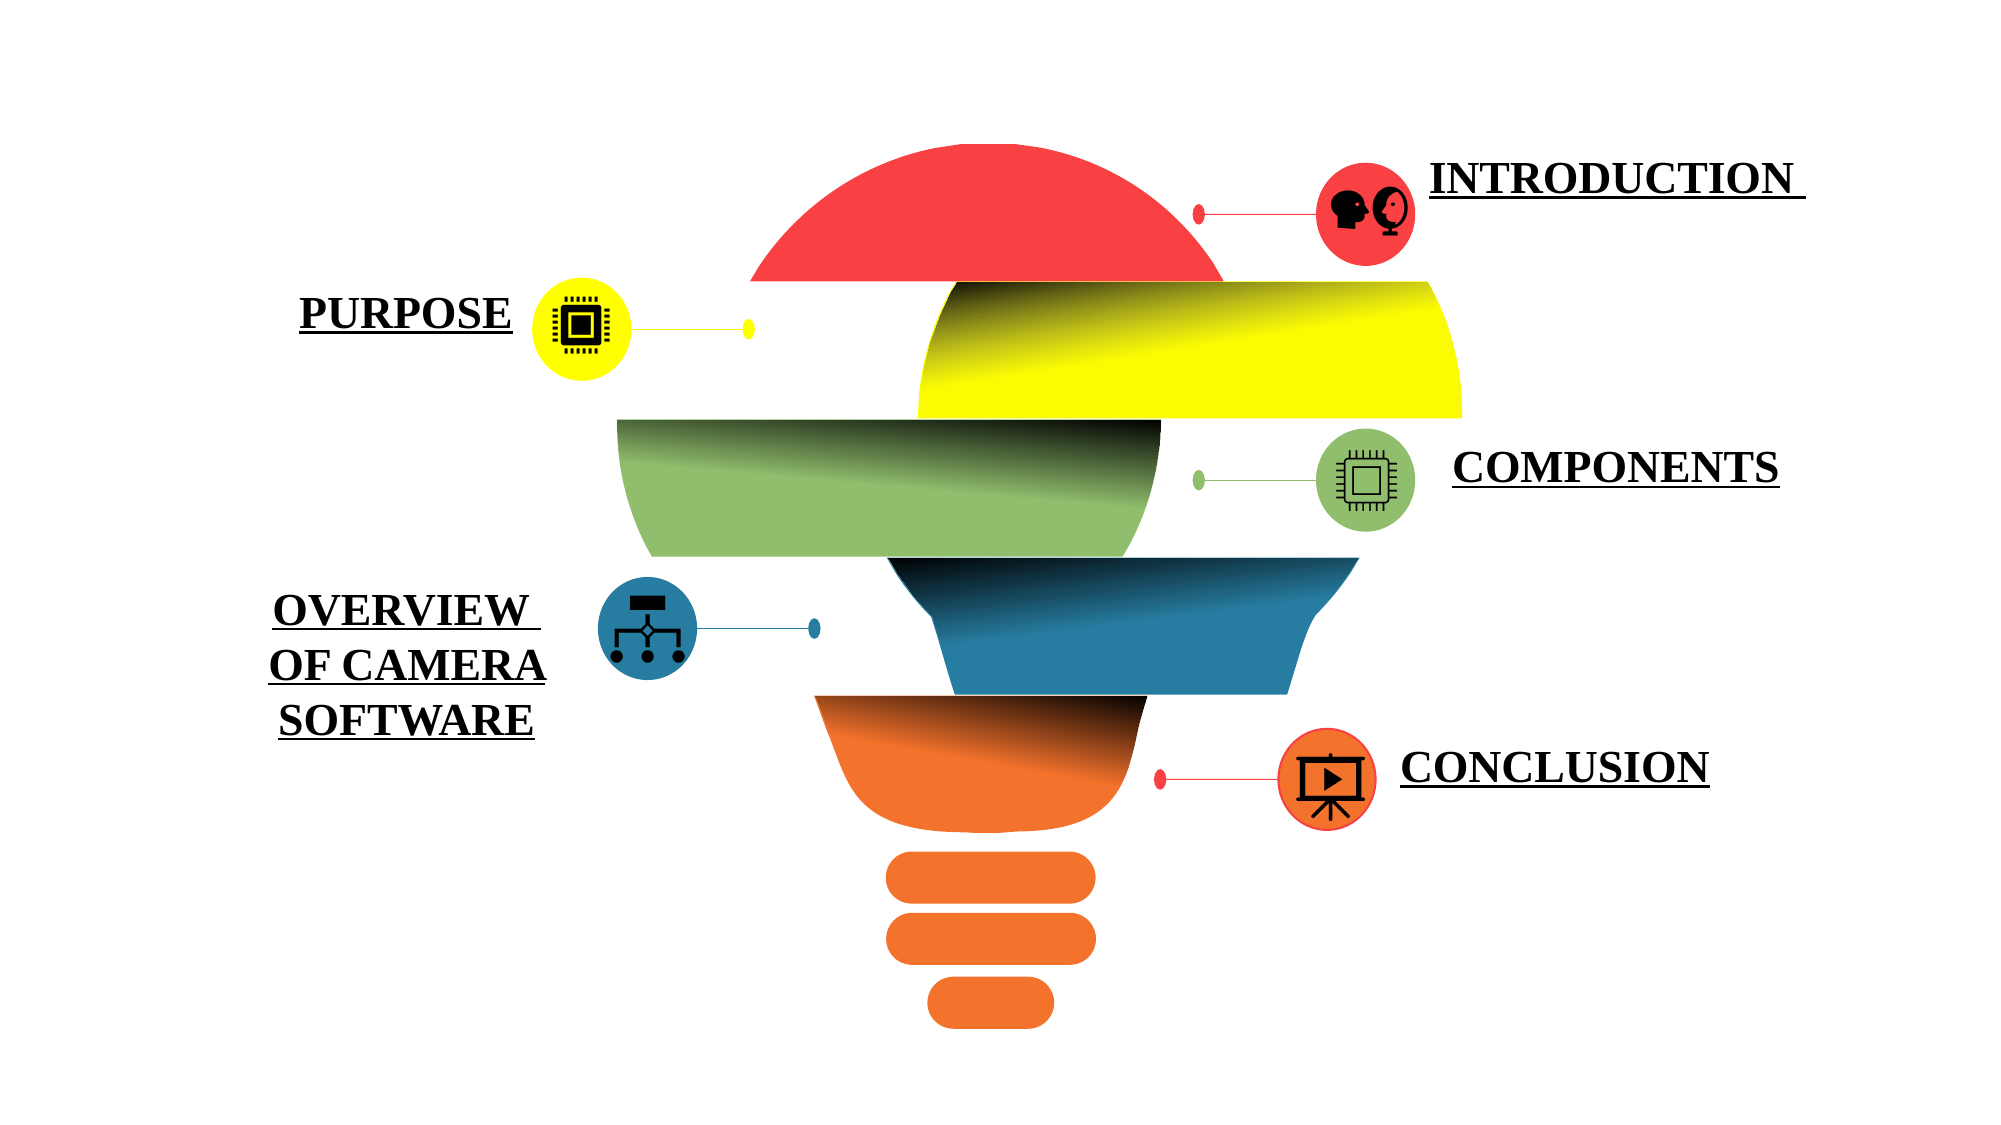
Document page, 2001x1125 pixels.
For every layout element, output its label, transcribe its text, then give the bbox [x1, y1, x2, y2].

text_box [814, 695, 1148, 833]
text_box [885, 851, 1096, 904]
text_box COMPONENTS [1434, 429, 1797, 500]
text_box INTRODUCTION [1397, 140, 1837, 210]
picture [598, 579, 697, 678]
picture [1329, 177, 1409, 243]
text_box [533, 278, 749, 380]
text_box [598, 577, 815, 680]
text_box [1198, 163, 1415, 265]
picture [1325, 440, 1407, 521]
text_box PURPOSE [284, 275, 675, 401]
picture [1287, 743, 1374, 830]
text_box [616, 419, 1162, 557]
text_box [1198, 429, 1415, 531]
text_box [750, 144, 1224, 282]
text_box [886, 557, 1360, 695]
text_box OVERVIEW OF CAMERA SOFTWARE [210, 572, 603, 752]
text_box CONCLUSION [1385, 729, 1734, 800]
picture [545, 289, 617, 361]
text_box [886, 912, 1097, 965]
text_box [917, 281, 1463, 419]
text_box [1160, 728, 1376, 830]
text_box [927, 976, 1055, 1029]
